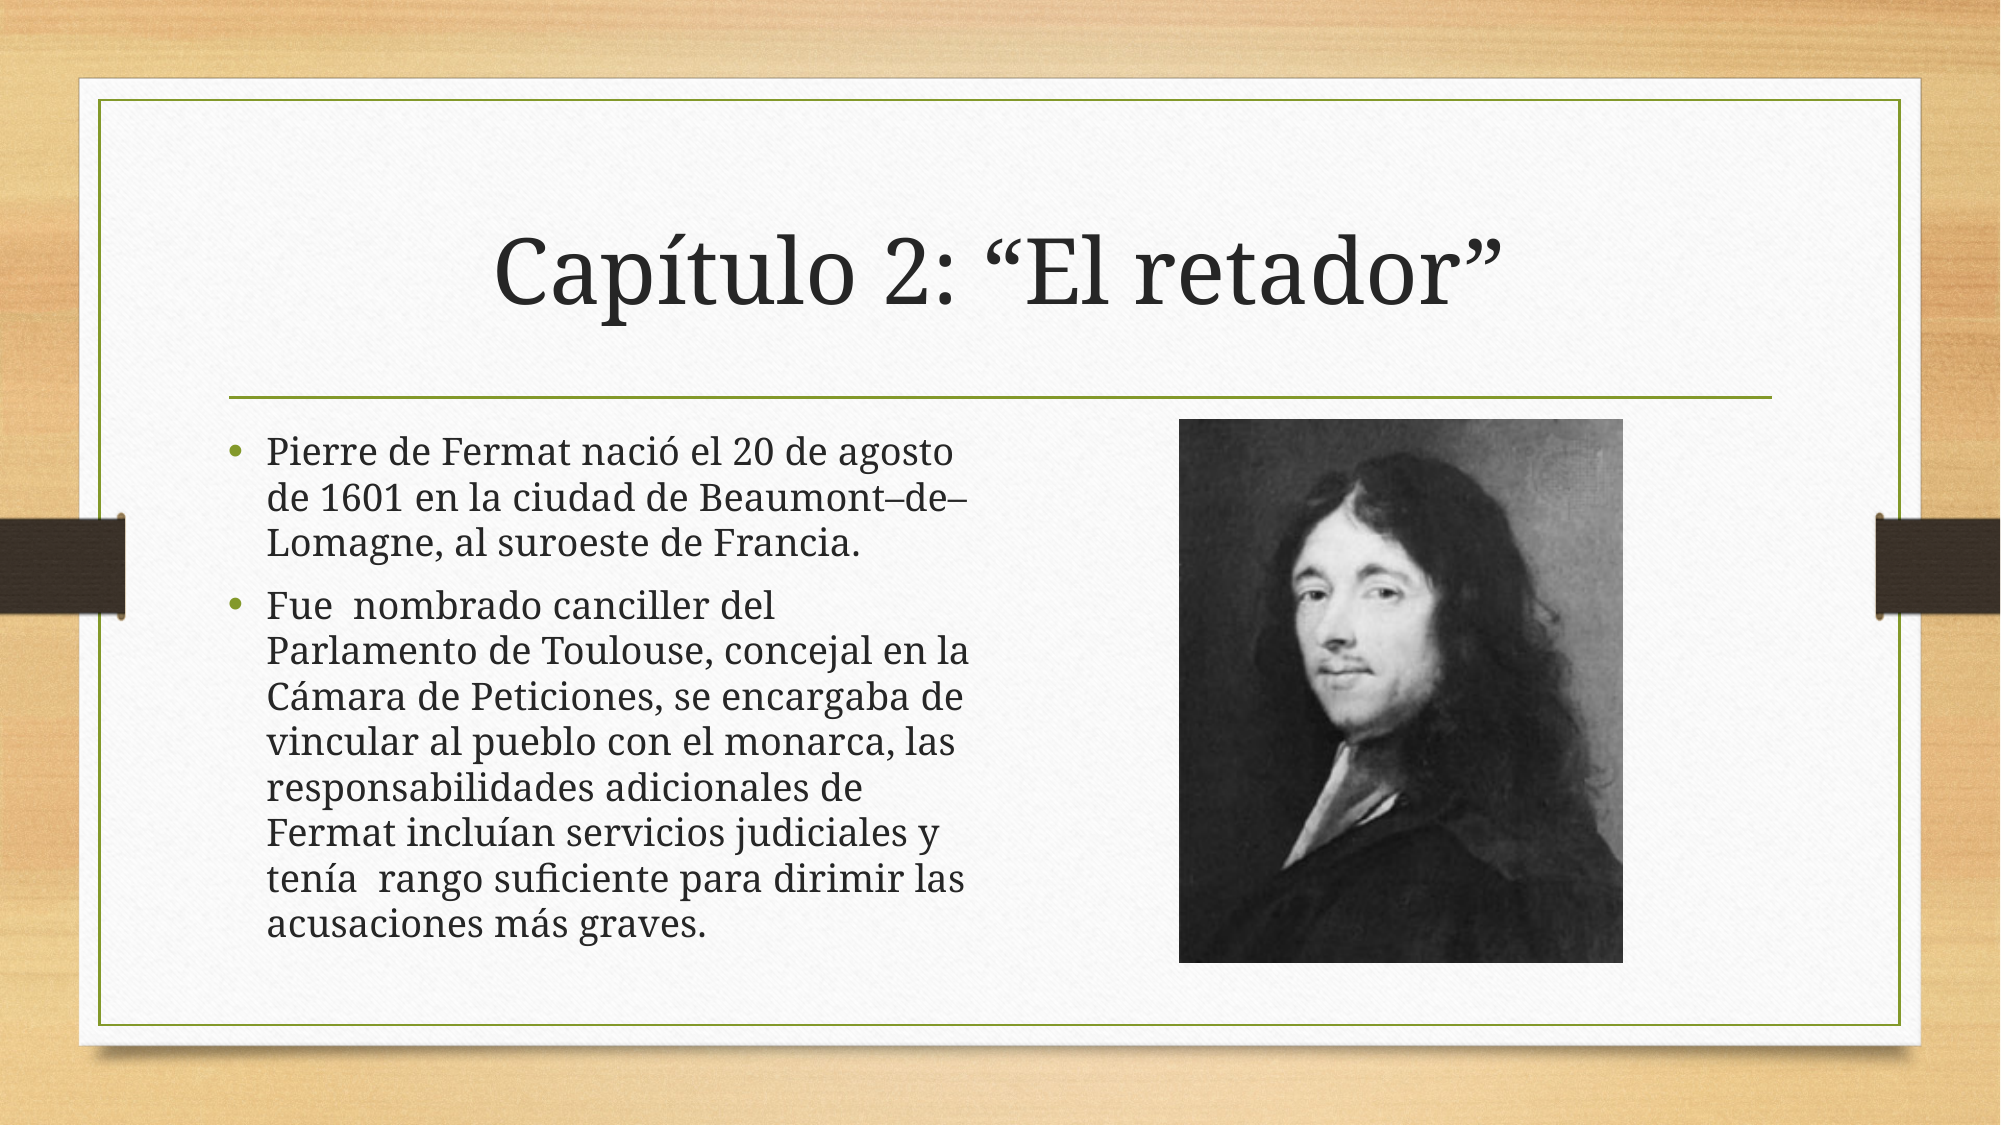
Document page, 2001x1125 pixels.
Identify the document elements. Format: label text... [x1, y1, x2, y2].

list Pierre de Fermat nació el 20 de agosto de 1601 en la ciudad de Beaumont–de–Lomagne, al suroeste de Francia. Fue nombrado canciller del Parlamento de Toulouse, concejal en la Cámara de Peticiones, se encargaba de vincular al pueblo con el monarca, las responsabilidades adicionales de Fermat incluían servicios judiciales y tenía rango suficiente para dirimir las acusaciones más graves. [213, 420, 987, 963]
picture [0, 0, 2001, 1125]
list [1179, 419, 1623, 964]
title Capítulo 2: “El retador” [212, 161, 1788, 375]
